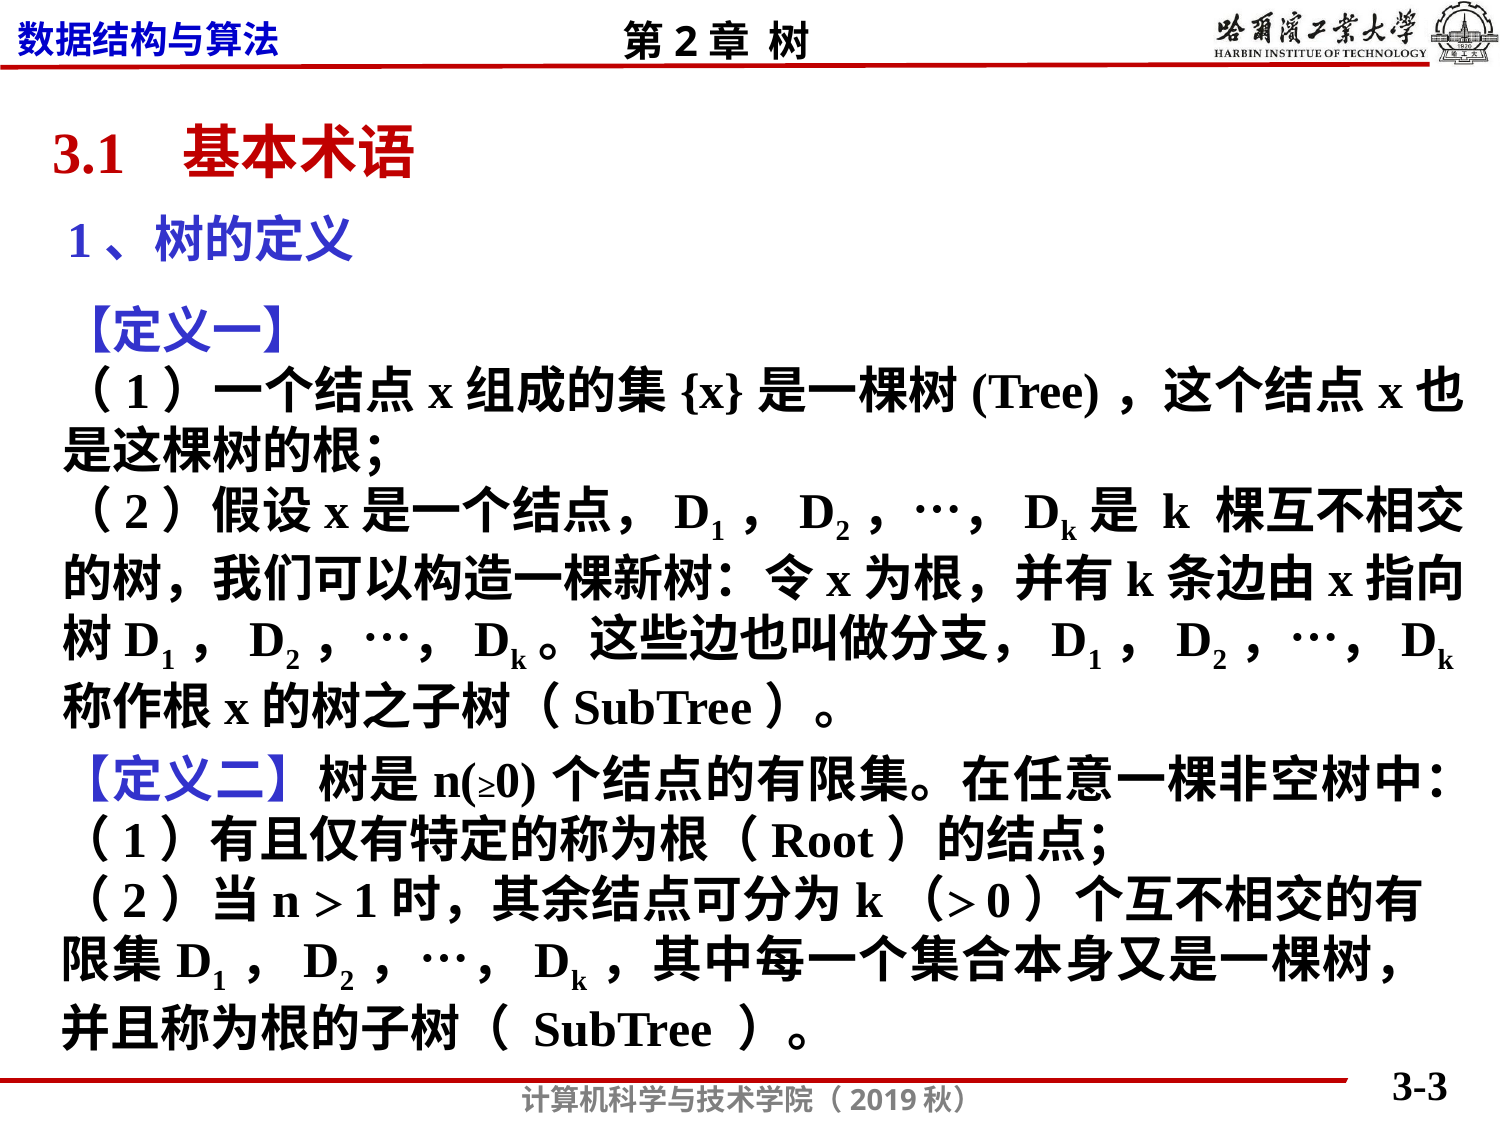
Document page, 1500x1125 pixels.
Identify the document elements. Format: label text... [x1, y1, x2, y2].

text_box 【定义二】树是n(≥0)个结点的有限集。在任意一棵非空树中： （1）有且仅有特定的称为根（Root）的结点； （2）当n＞1时，其余结点可分为k（＞0）个互不相交的有限集D1，D2，…，Dk，其中每一个集合本身又是一棵树，并且称为根的子树（ SubTree ）。 [45, 740, 1440, 1064]
text_box 【定义一】 （1）一个结点x组成的集{x}是一棵树(Tree)，这个结点x也是这棵树的根； （2）假设x是一个结点，D1，D2，…，Dk是 k 棵互不相交的树，我们可以构造一棵新树：令x为根，并有k条边由x指向树D1，D2，…，Dk。这些边也叫做分支，D1，D2，…，Dk称作根x的树之子树（SubTree）。 [47, 290, 1481, 743]
text_box 1、树的定义 [52, 200, 369, 276]
picture [1212, 1, 1500, 68]
text_box 3.1 基本术语 [37, 94, 561, 193]
